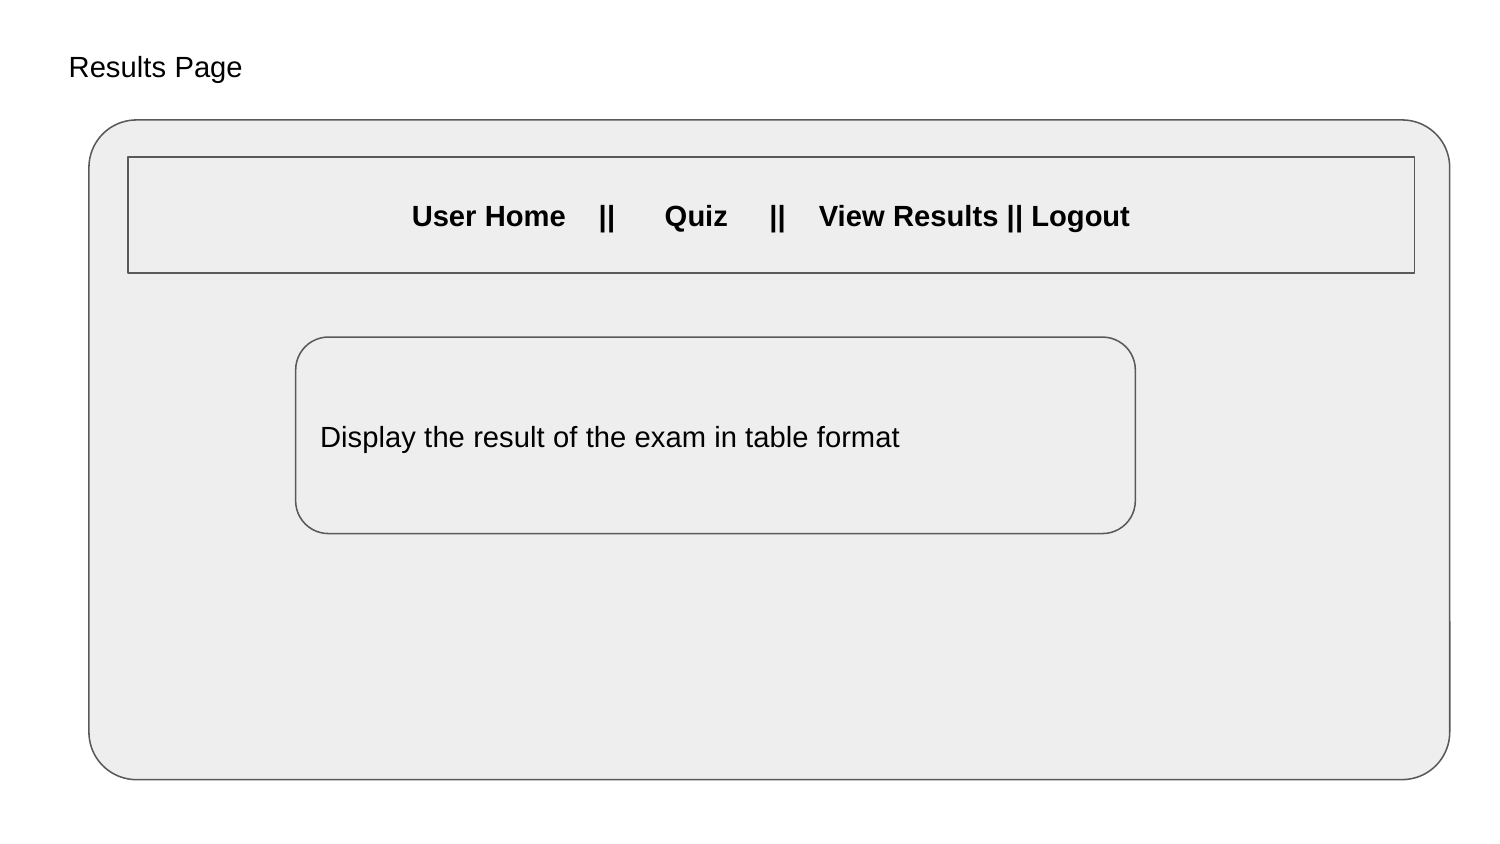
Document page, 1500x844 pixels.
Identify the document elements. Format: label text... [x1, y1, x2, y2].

text_box Display the result of the exam in table format [295, 337, 1136, 534]
text_box [88, 119, 1450, 780]
text_box Results Page [53, 33, 1465, 98]
text_box User Home || Quiz || View Results || Logout [128, 157, 1415, 273]
